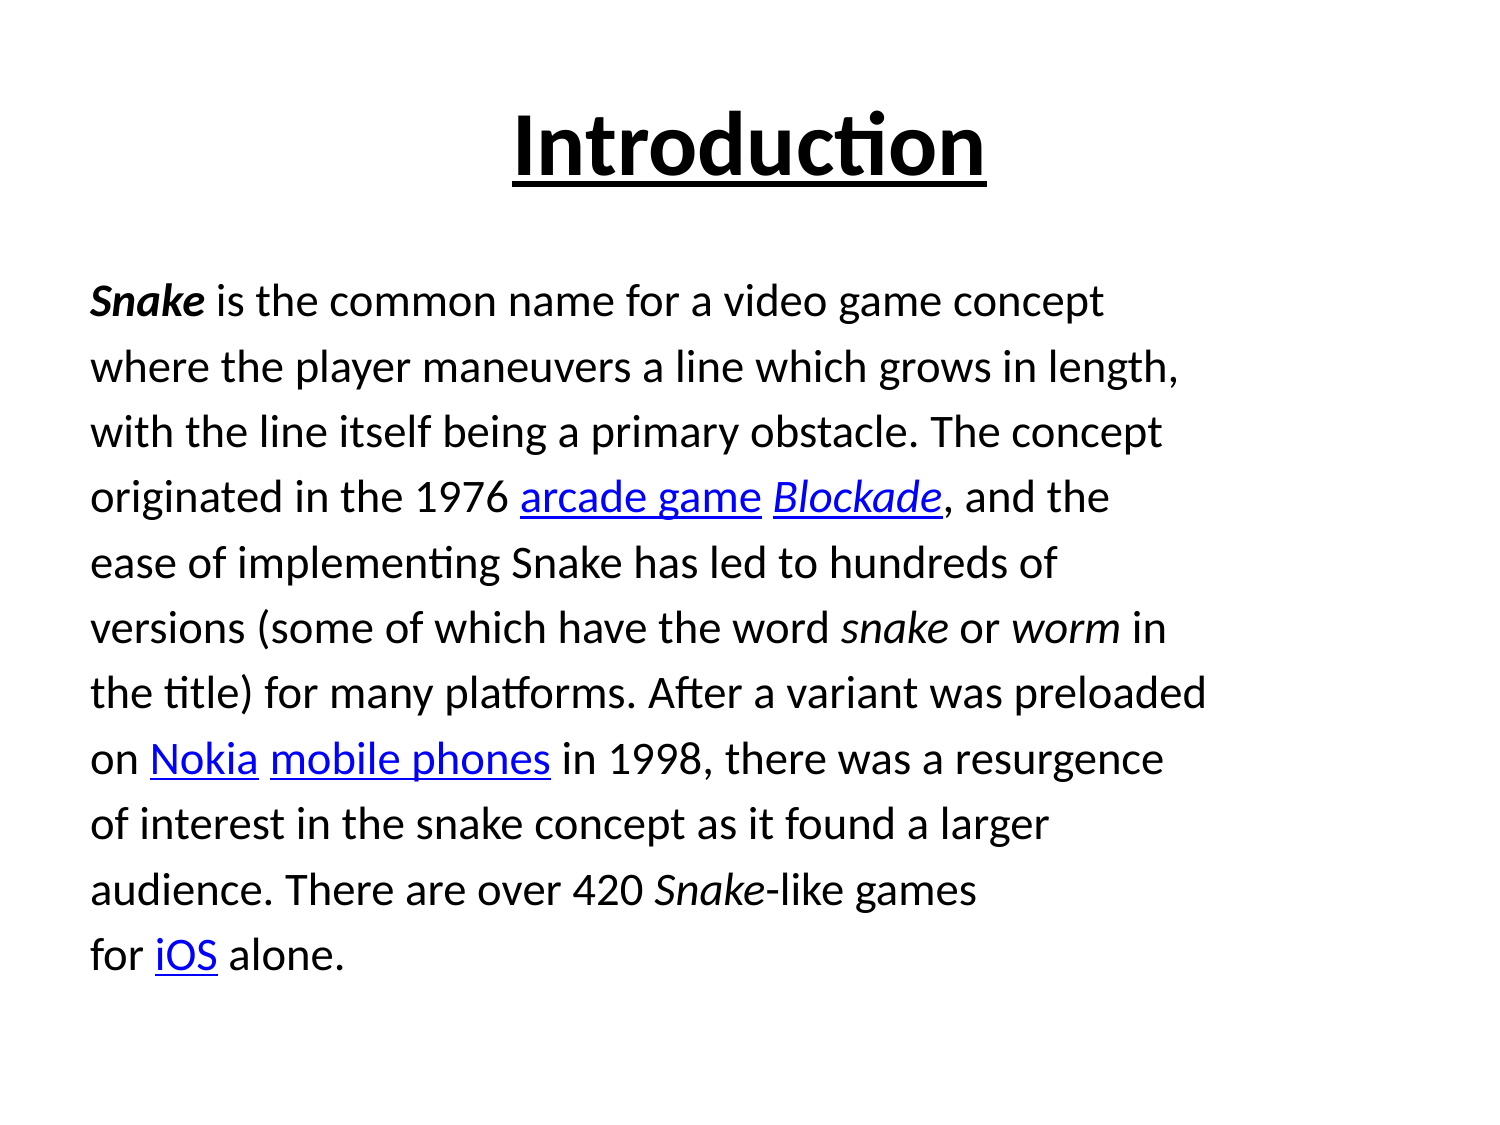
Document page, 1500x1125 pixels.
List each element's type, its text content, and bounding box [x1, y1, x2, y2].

list Snake is the common name for a video game concept where the player maneuvers a line which grows in length, with the line itself being a primary obstacle. The concept originated in the 1976 arcade game Blockade, and the ease of implementing Snake has led to hundreds of versions (some of which have the word snake or worm in the title) for many platforms. After a variant was preloaded on Nokia mobile phones in 1998, there was a resurgence of interest in the snake concept as it found a larger audience. There are over 420 Snake-like games for iOS alone. [75, 262, 1425, 1005]
title Introduction [75, 45, 1425, 233]
